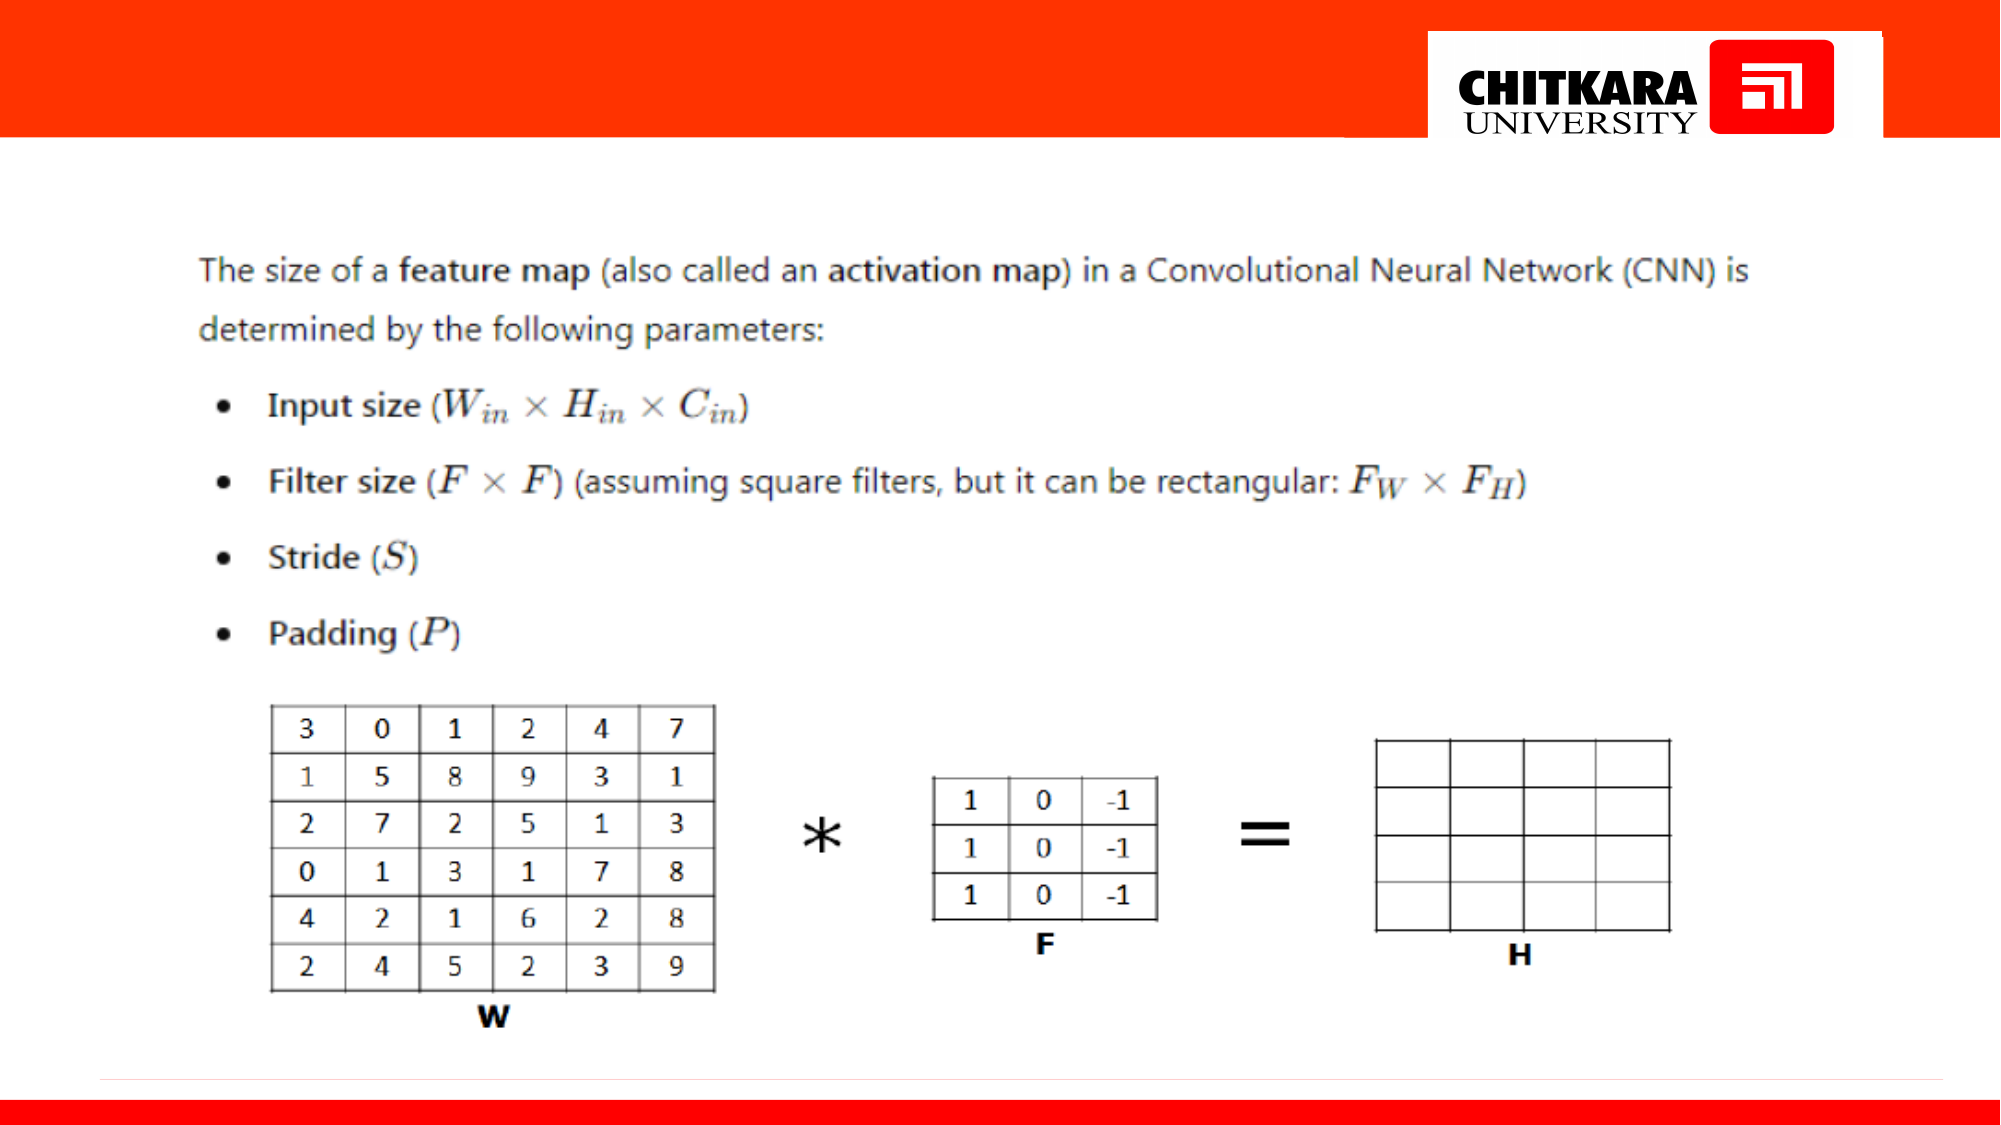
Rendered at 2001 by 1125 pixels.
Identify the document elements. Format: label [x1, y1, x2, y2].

picture [99, 176, 1944, 1080]
picture [1433, 37, 1854, 138]
